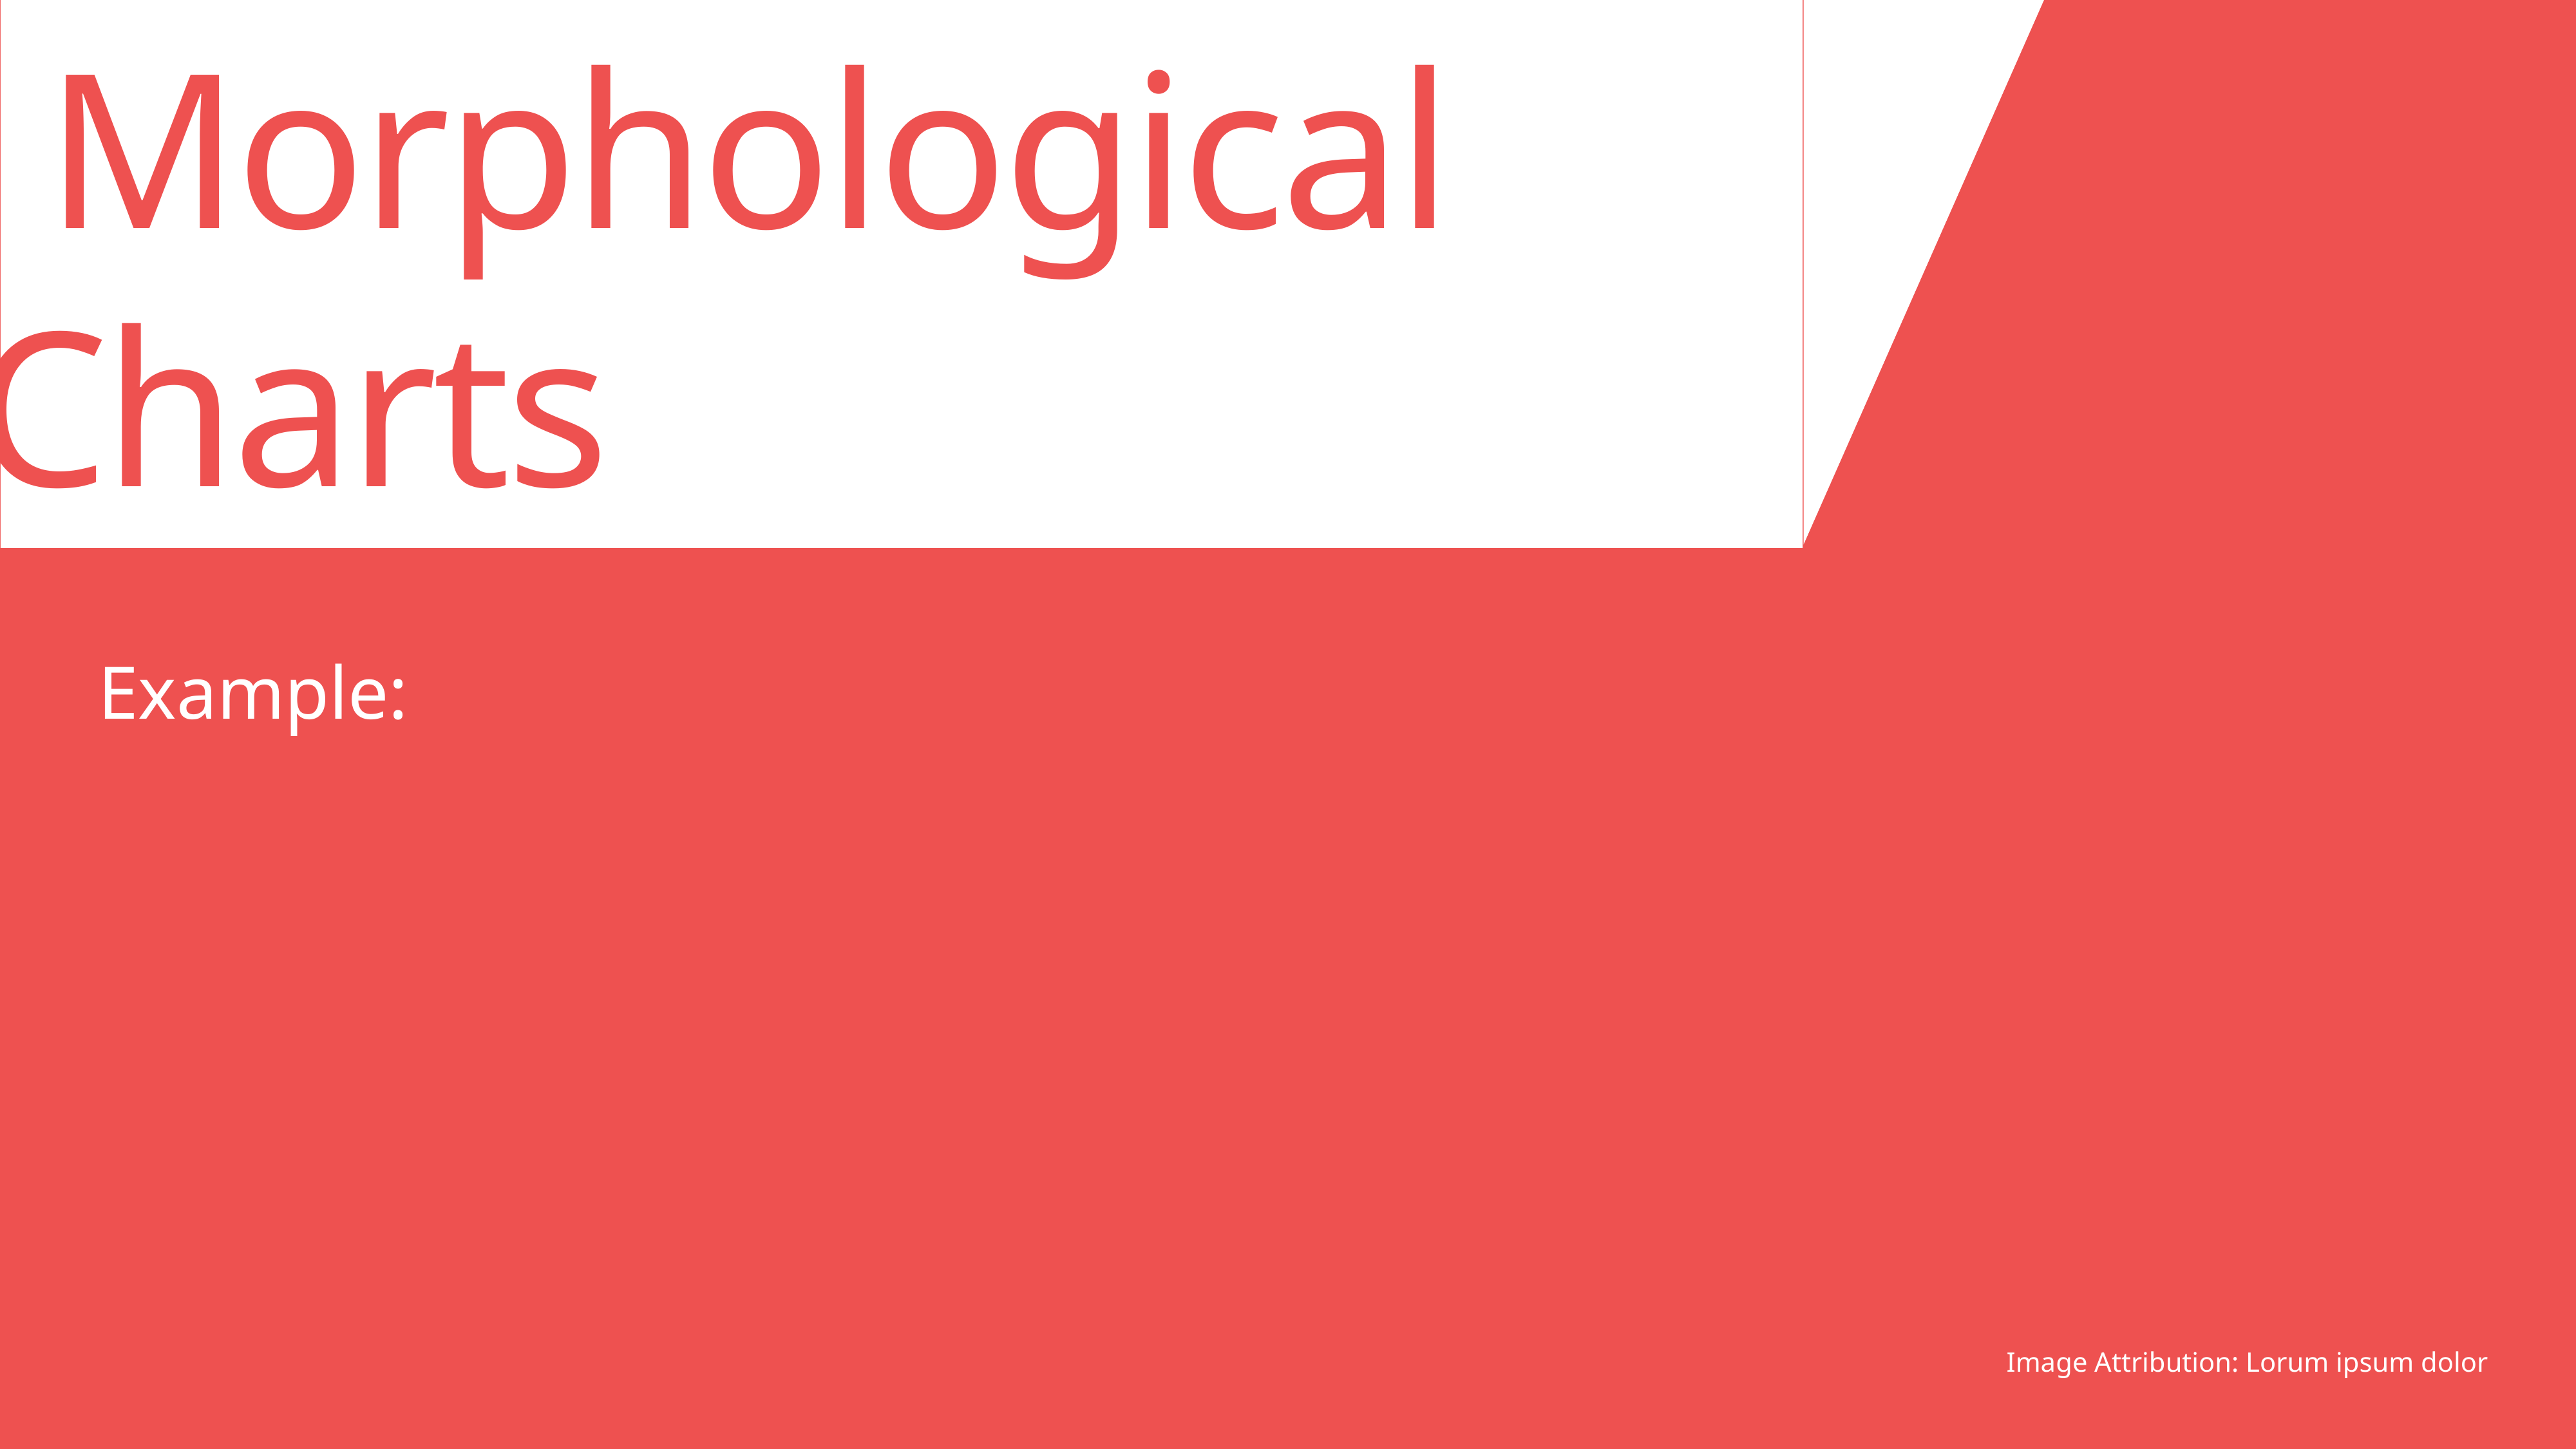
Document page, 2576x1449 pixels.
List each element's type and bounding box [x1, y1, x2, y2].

text_box [0, 0, 2522, 1385]
